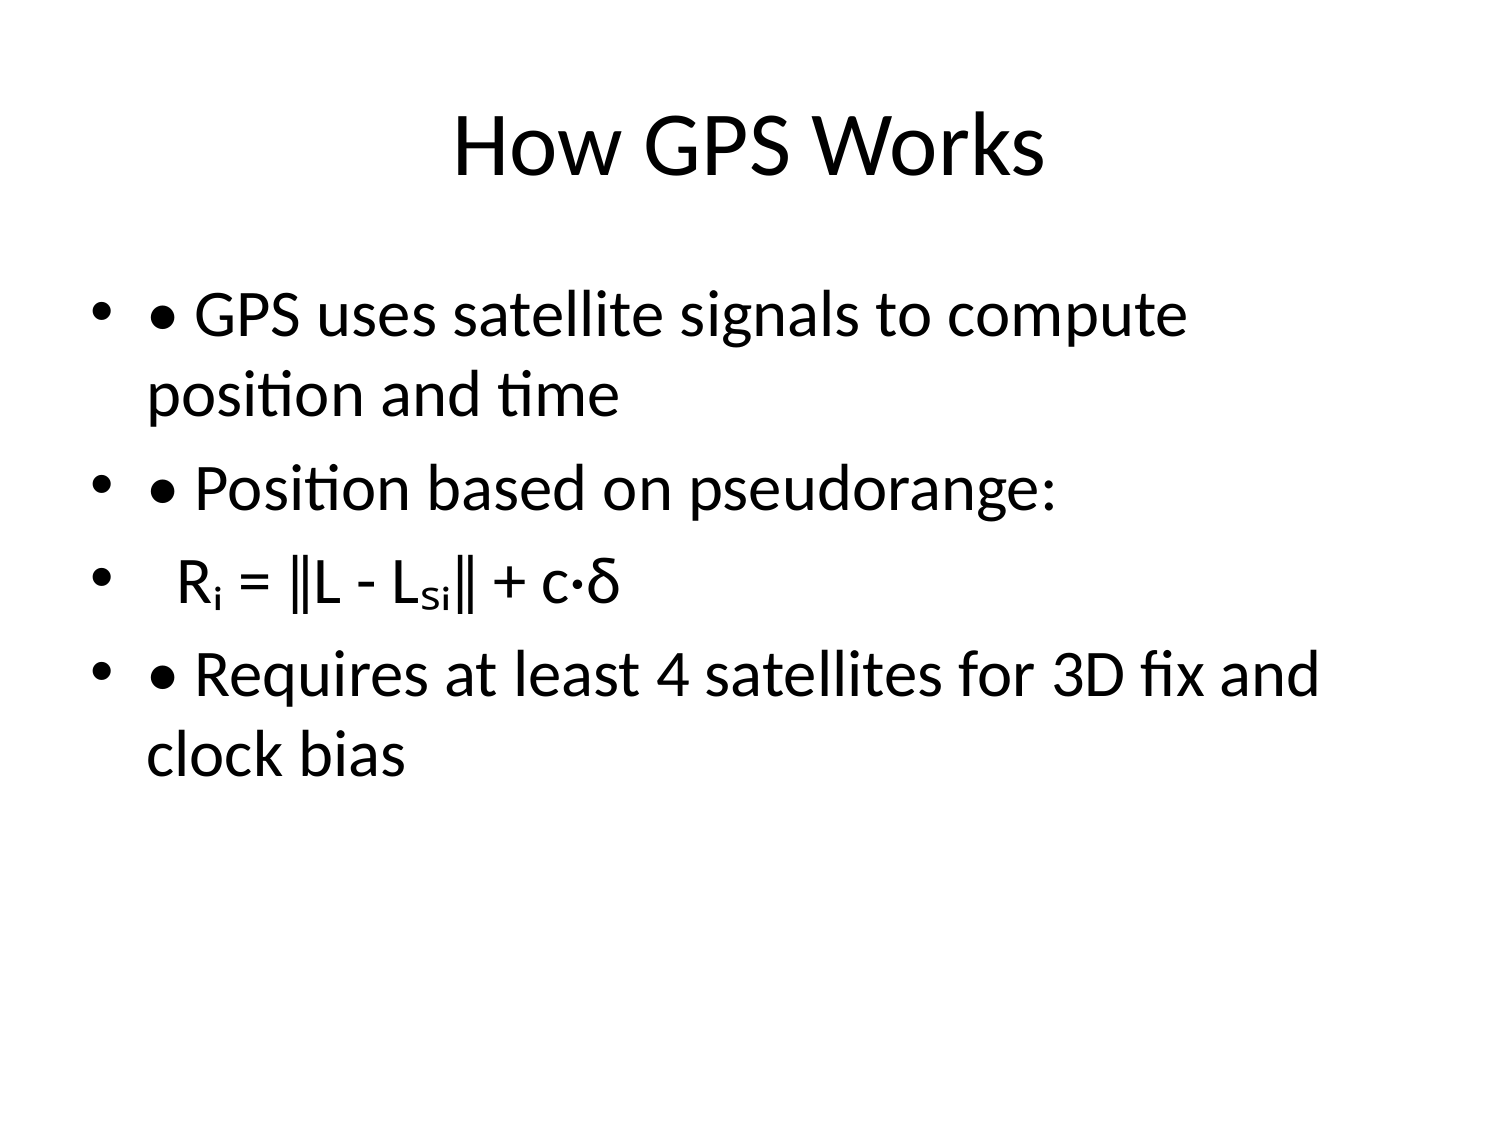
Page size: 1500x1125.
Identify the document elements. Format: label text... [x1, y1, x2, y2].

title How GPS Works [75, 45, 1425, 233]
list • GPS uses satellite signals to compute position and time • Position based on pseudorange: Rᵢ = ‖L - Lₛᵢ‖ + c·δ • Requires at least 4 satellites for 3D fix and clock bias [75, 262, 1425, 1005]
